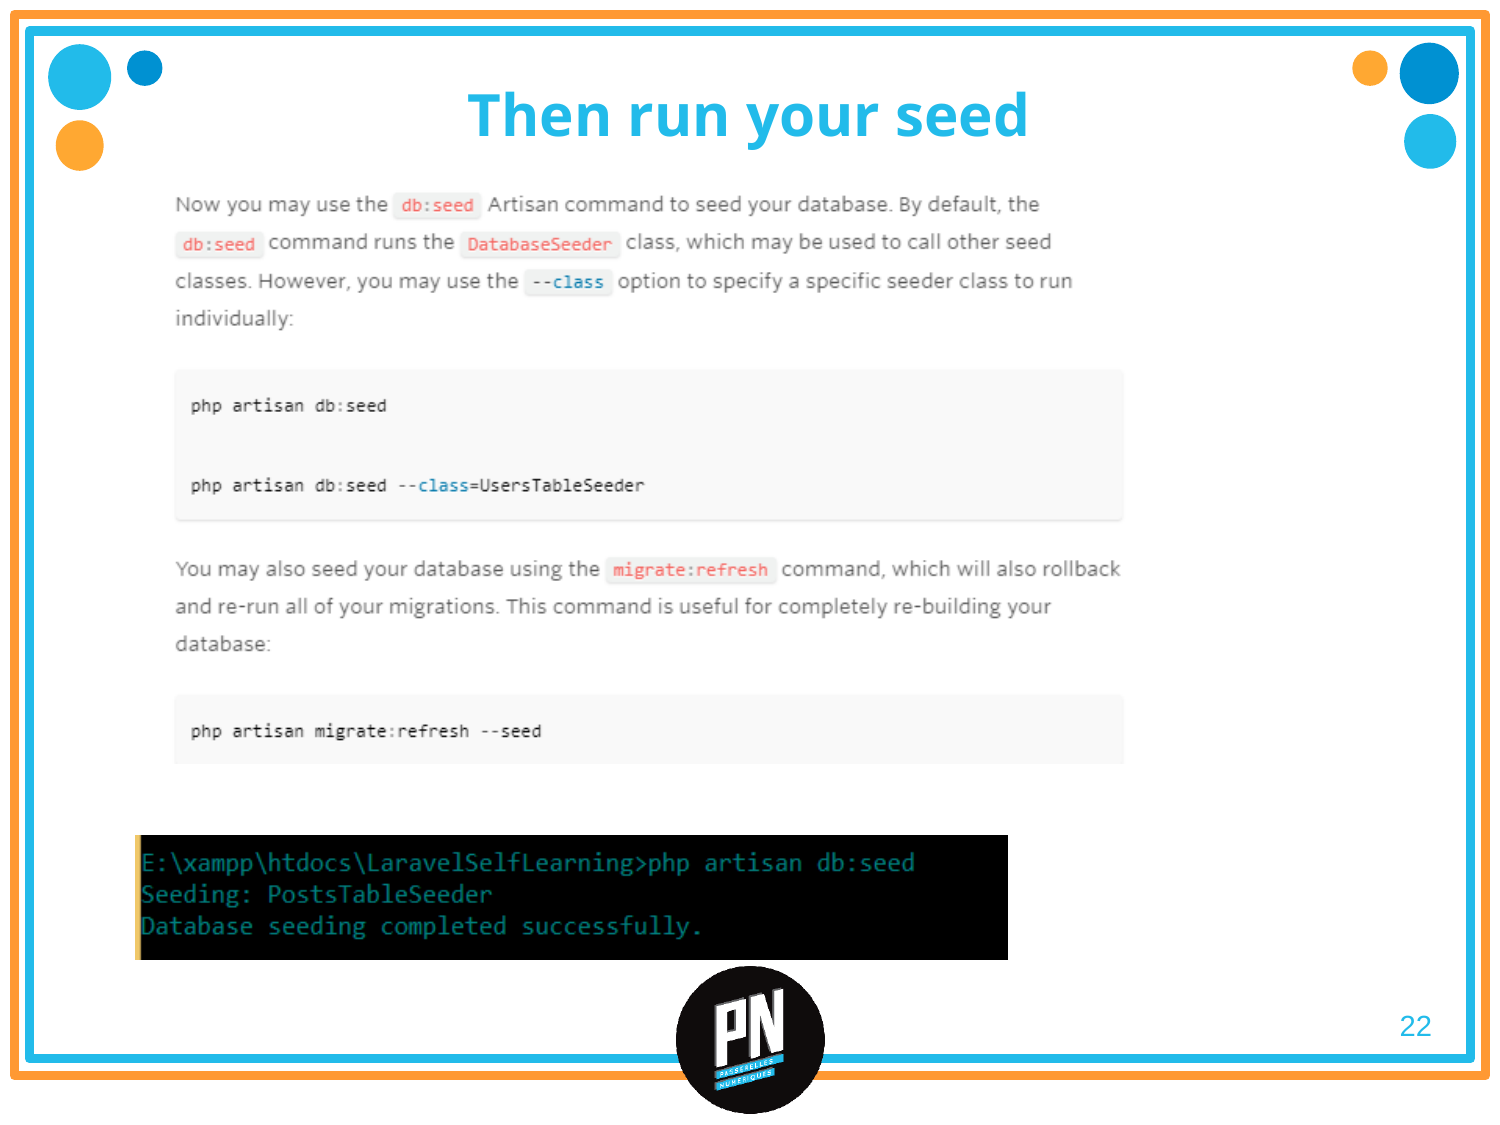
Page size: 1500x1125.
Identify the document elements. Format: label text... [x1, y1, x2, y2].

title Then run your seed [75, 36, 1424, 191]
picture [674, 964, 826, 1115]
picture [159, 185, 1196, 765]
picture [135, 835, 1008, 960]
